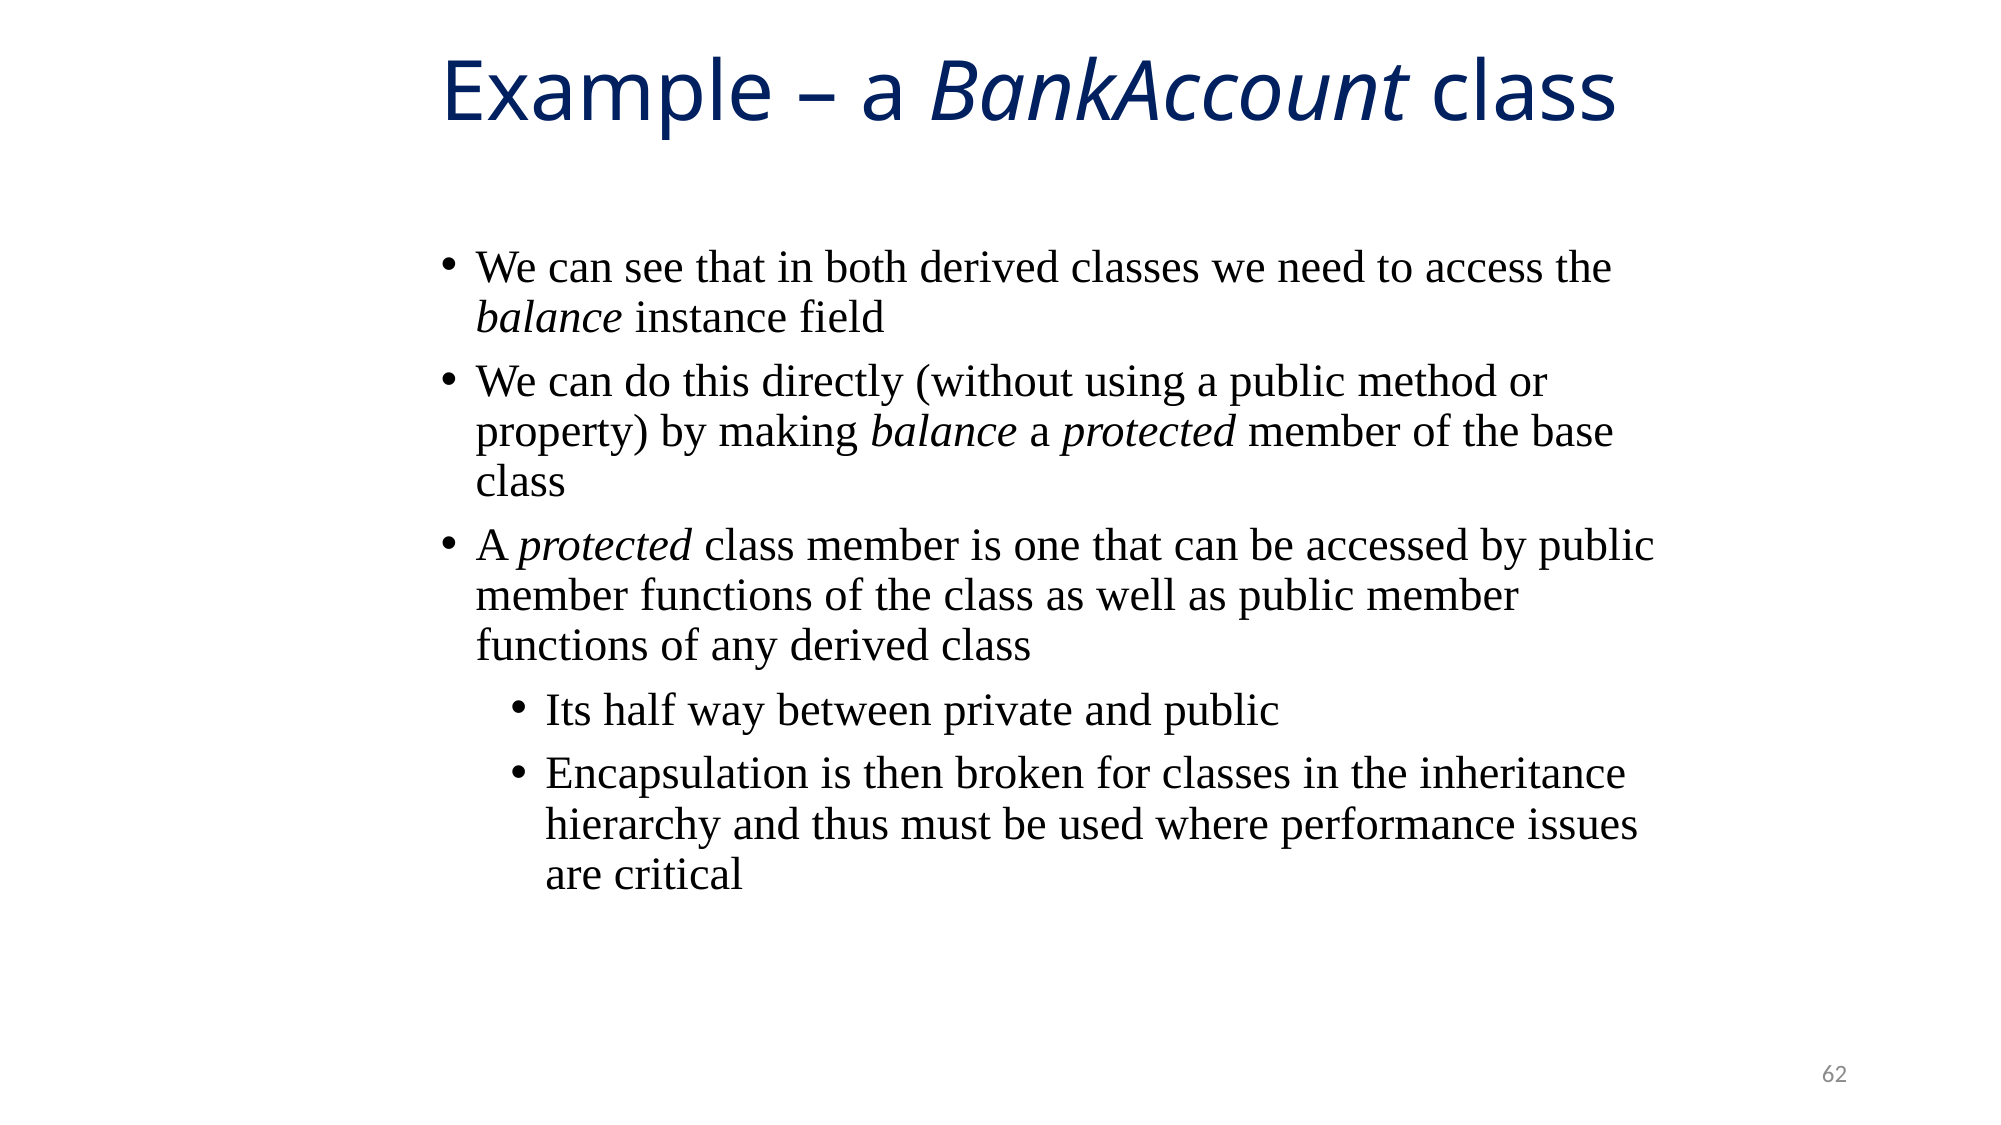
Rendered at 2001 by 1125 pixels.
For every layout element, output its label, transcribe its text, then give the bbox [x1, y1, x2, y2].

list We can see that in both derived classes we need to access the balance instance field We can do this directly (without using a public method or property) by making balance a protected member of the base class A protected class member is one that can be accessed by public member functions of the class as well as public member functions of any derived class Its half way between private and public Encapsulation is then broken for classes in the inheritance hierarchy and thus must be used where performance issues are critical [425, 234, 1701, 910]
title Example – a BankAccount class [425, 0, 1701, 188]
slide_number 62 [1412, 1042, 1863, 1103]
